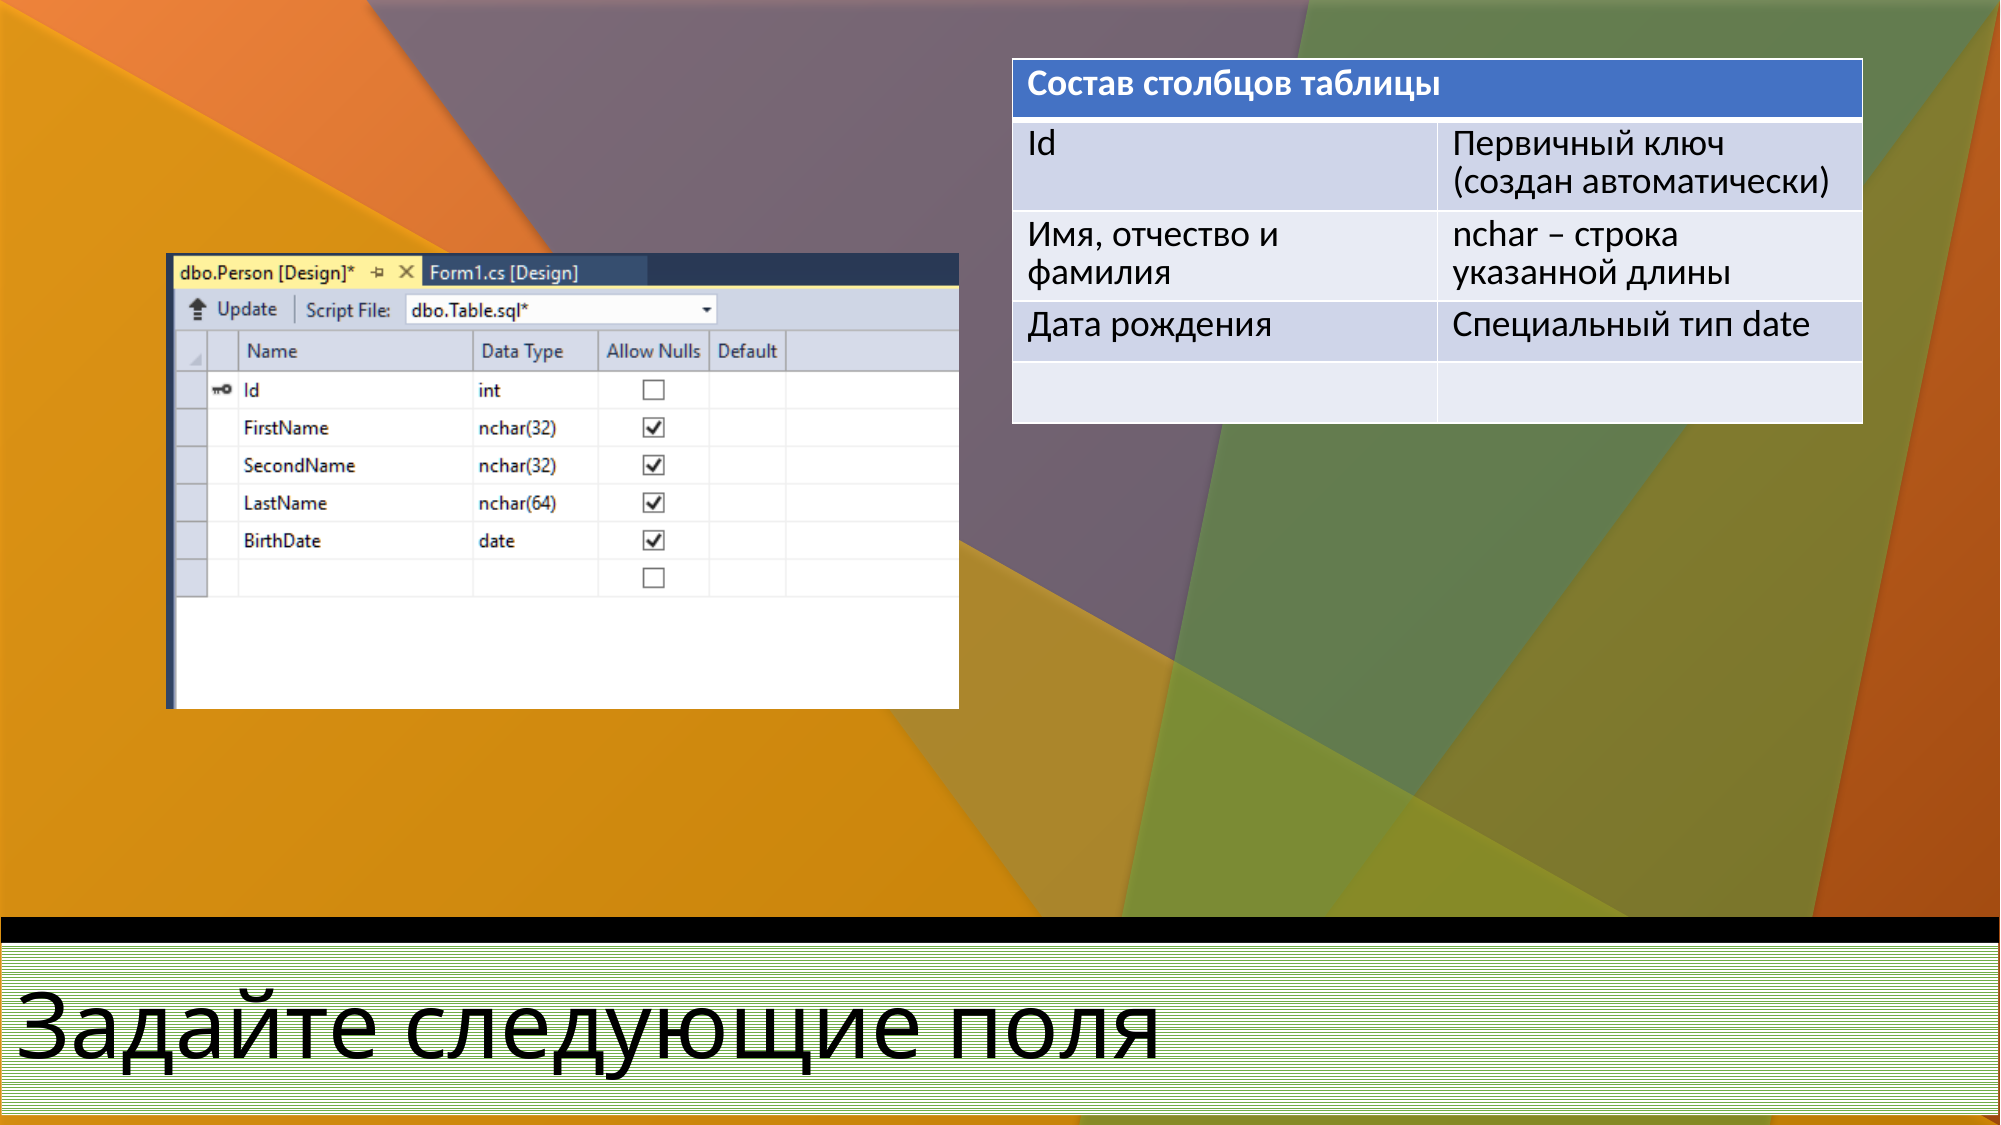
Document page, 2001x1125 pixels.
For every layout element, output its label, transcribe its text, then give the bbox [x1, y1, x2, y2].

table_header Состав столбцов таблицы [1013, 60, 1862, 117]
table_cell nchar – строка указанной длины [1438, 212, 1862, 300]
table_cell Первичный ключ (создан автоматически) [1438, 123, 1862, 210]
table_cell Специальный тип date [1438, 302, 1862, 361]
table_cell Дата рождения [1013, 302, 1437, 361]
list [166, 253, 959, 709]
title Задайте следующие поля [1, 942, 1999, 1116]
table_cell [1438, 363, 1862, 422]
table_cell [1013, 363, 1437, 422]
table_cell Id [1013, 123, 1437, 210]
table_cell Имя, отчество и фамилия [1013, 212, 1437, 300]
